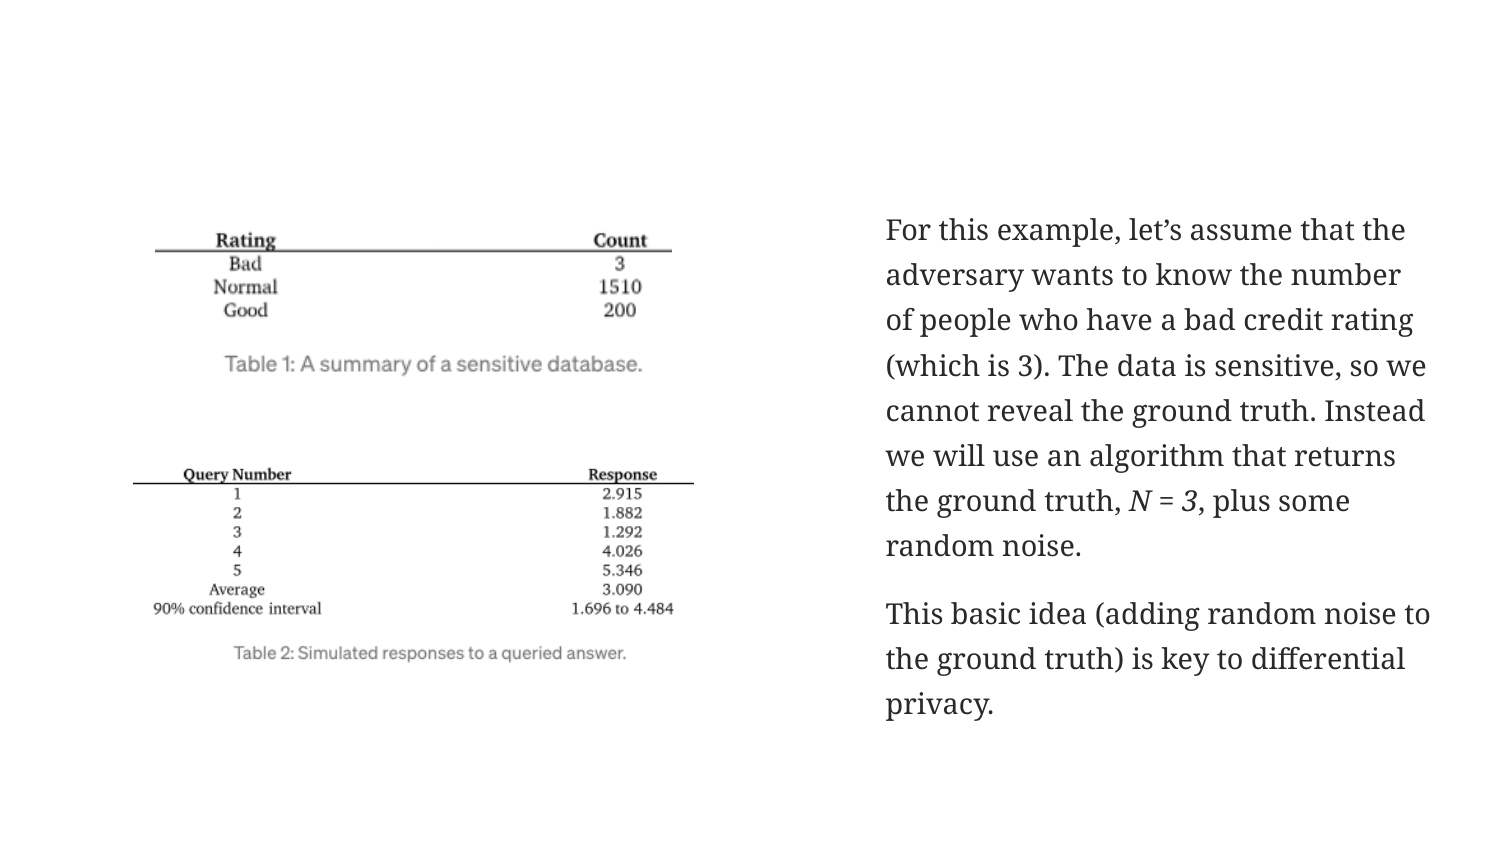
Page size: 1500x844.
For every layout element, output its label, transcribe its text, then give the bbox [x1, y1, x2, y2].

list For this example, let’s assume that the adversary wants to know the number of people who have a bad credit rating (which is 3). The data is sensitive, so we cannot reveal the ground truth. Instead we will use an algorithm that returns the ground truth, N = 3, plus some random noise. This basic idea (adding random noise to the ground truth) is key to differential privacy. [870, 189, 1449, 750]
picture [133, 432, 694, 687]
picture [155, 188, 672, 412]
